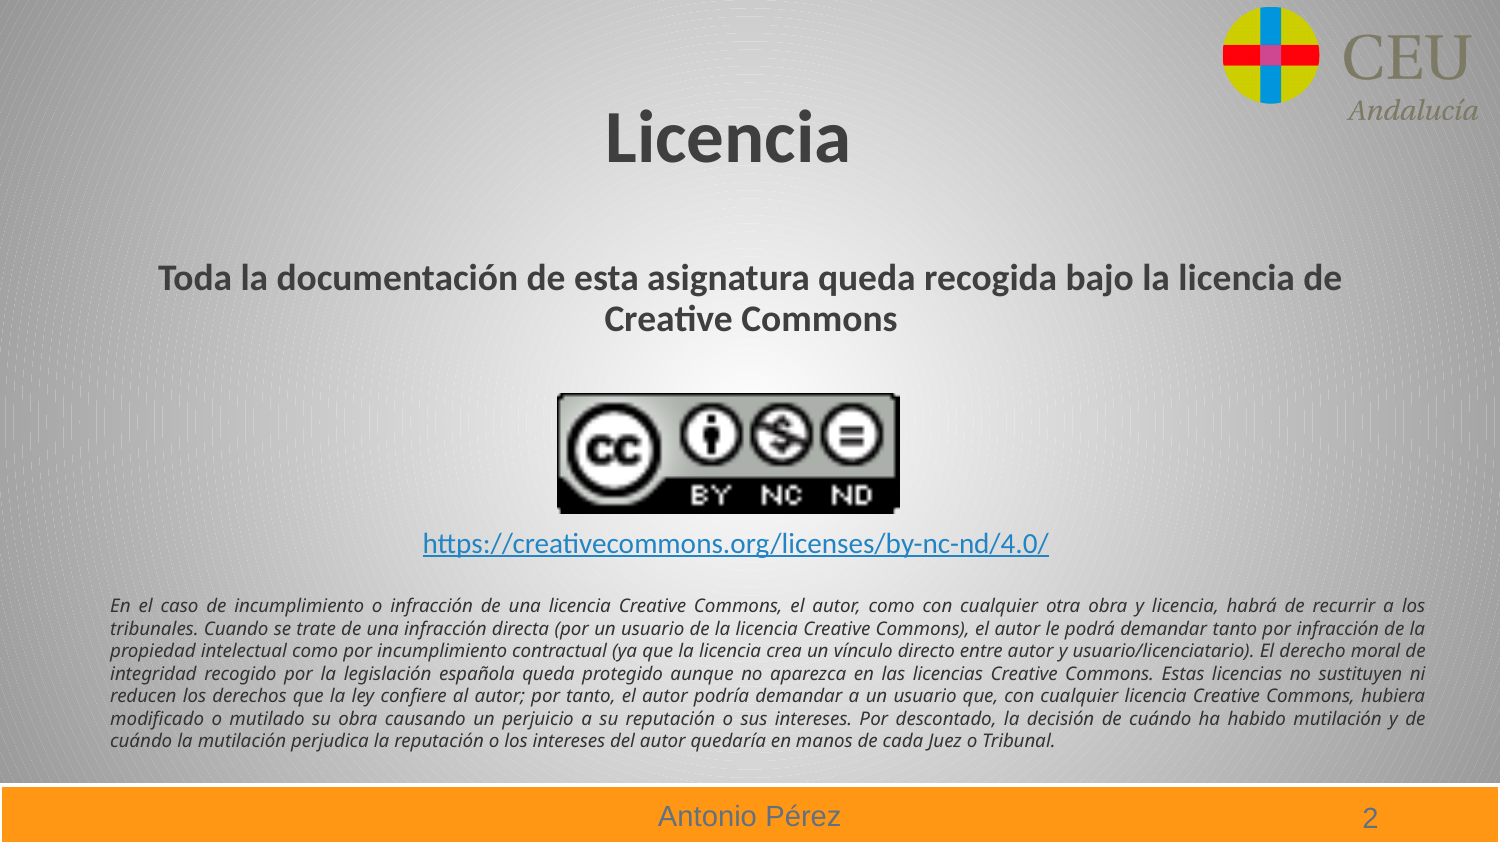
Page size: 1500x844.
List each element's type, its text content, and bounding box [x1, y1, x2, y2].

text_box En el caso de incumplimiento o infracción de una licencia Creative Commons, el autor, como con cualquier otra obra y licencia, habrá de recurrir a los tribunales. Cuando se trate de una infracción directa (por un usuario de la licencia Creative Commons), el autor le podrá demandar tanto por infracción de la propiedad intelectual como por incumplimiento contractual (ya que la licencia crea un vínculo directo entre autor y usuario/licenciatario). El derecho moral de integridad recogido por la legislación española queda protegido aunque no aparezca en las licencias Creative Commons. Estas licencias no sustituyen ni reducen los derechos que la ley confiere al autor; por tanto, el autor podría demandar a un usuario que, con cualquier licencia Creative Commons, hubiera modificado o mutilado su obra causando un perjuicio a su reputación o sus intereses. Por descontado, la decisión de cuándo ha habido mutilación y de cuándo la mutilación perjudica la reputación o los intereses del autor quedaría en manos de cada Juez o Tribunal. [99, 588, 1436, 759]
title Licencia [81, 20, 1376, 184]
picture [557, 393, 900, 515]
picture [1210, 0, 1495, 136]
text_box https://creativecommons.org/licenses/by-nc-nd/4.0/ [411, 518, 1090, 588]
text_box Toda la documentación de esta asignatura queda recogida bajo la licencia de Creative Commons [60, 252, 1397, 754]
